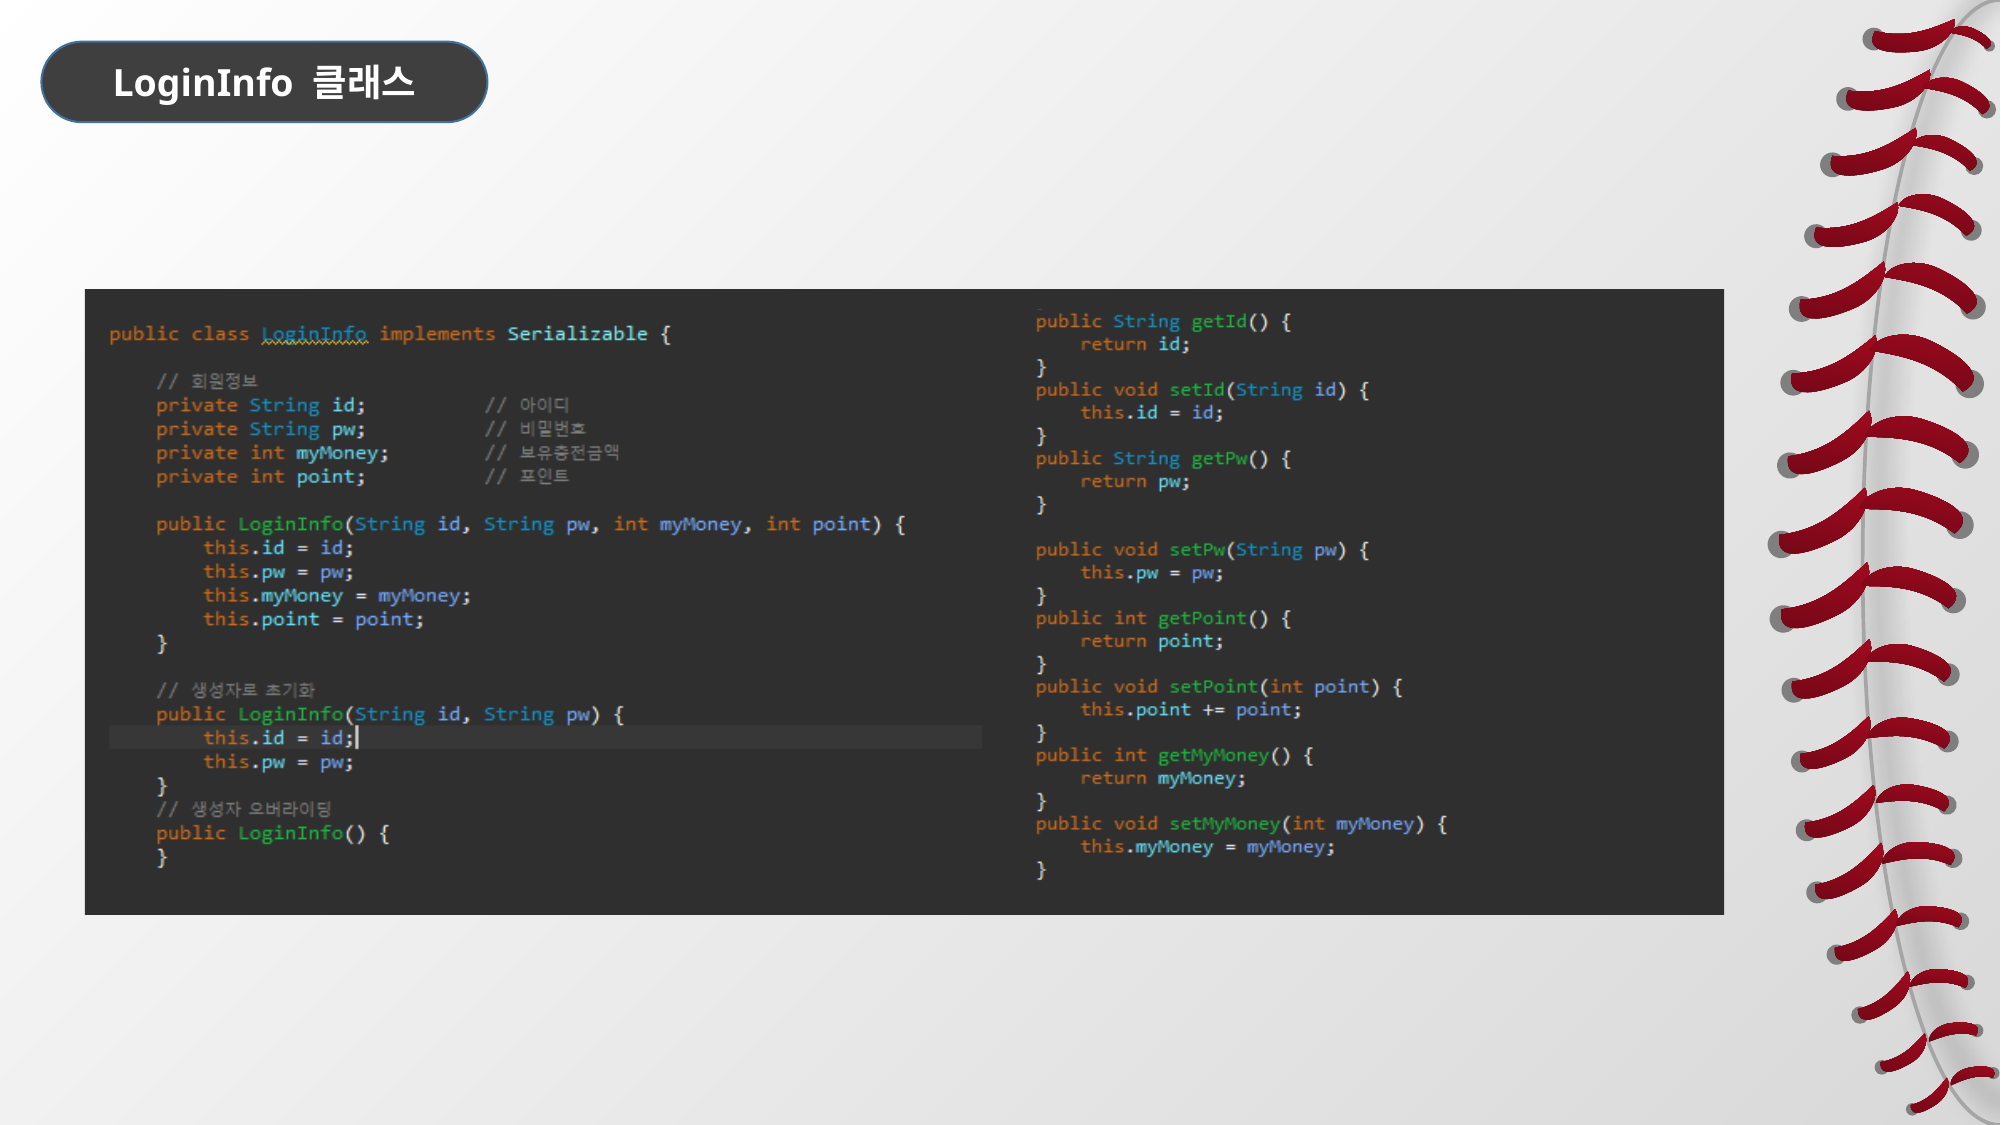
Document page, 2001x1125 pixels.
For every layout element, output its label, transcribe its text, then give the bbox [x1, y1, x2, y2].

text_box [1001, 288, 1725, 915]
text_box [84, 288, 1001, 915]
text_box LoginInfo 클래스 [41, 41, 488, 123]
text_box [1764, 0, 2000, 1125]
